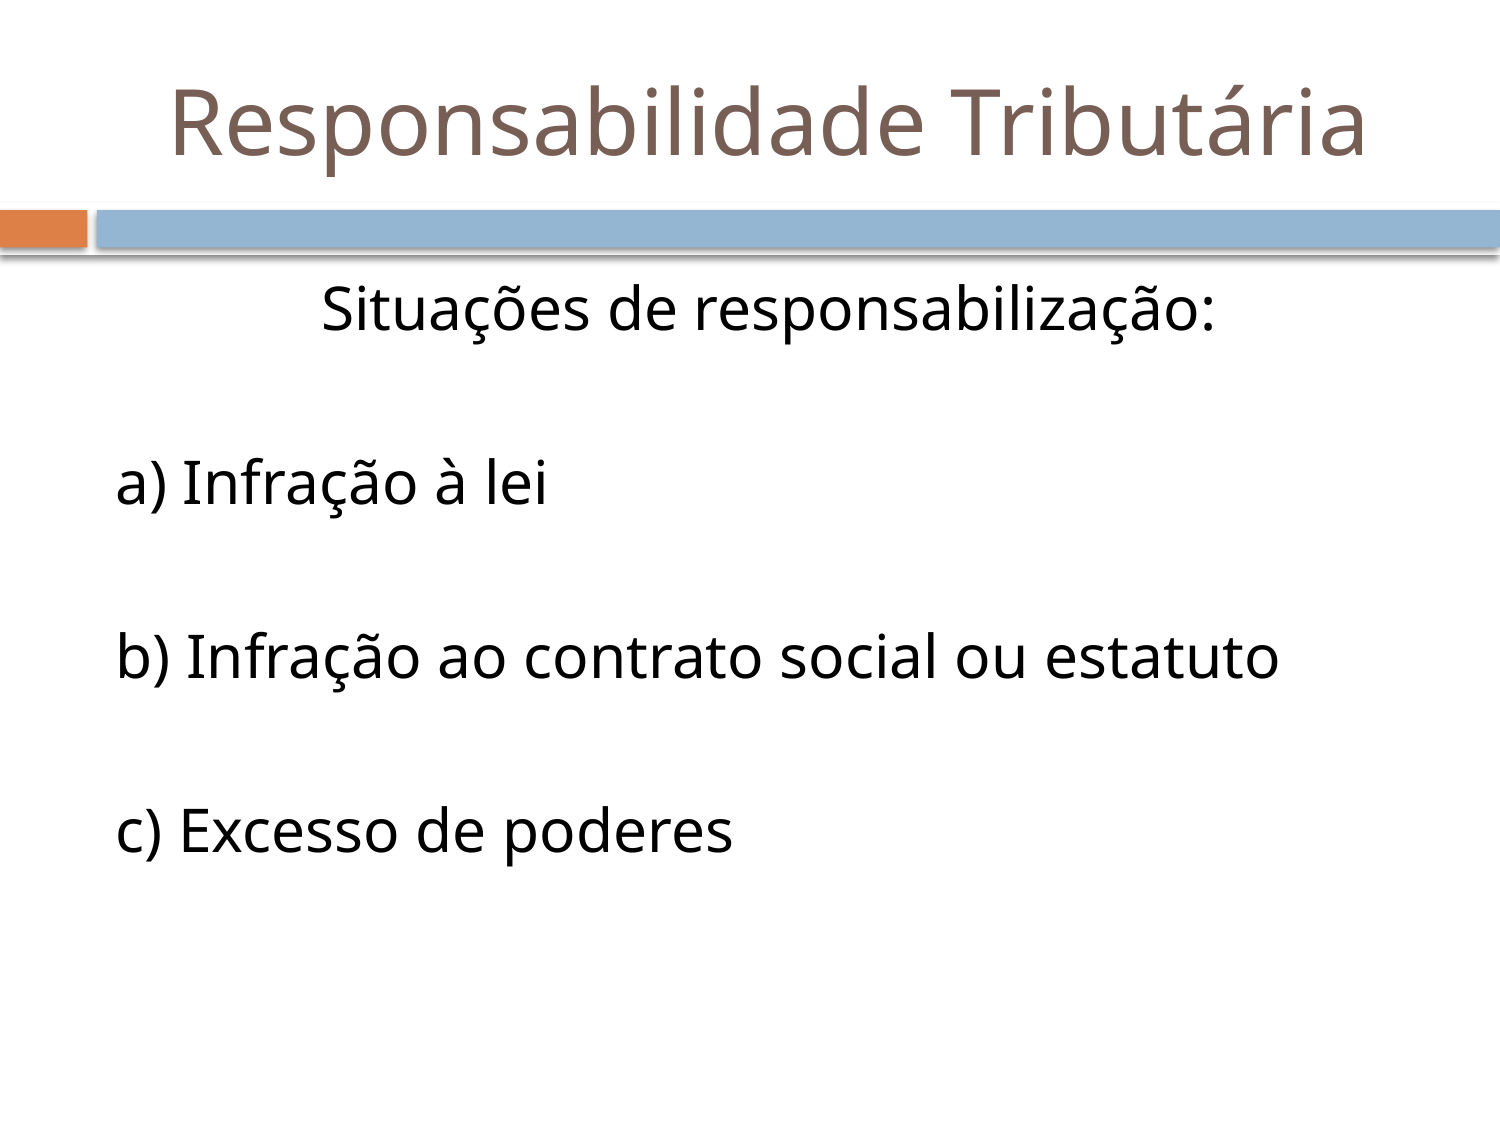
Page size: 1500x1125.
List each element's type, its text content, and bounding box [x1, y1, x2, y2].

title Responsabilidade Tributária [100, 37, 1438, 200]
list Situações de responsabilização: a) Infração à lei b) Infração ao contrato social ou estatuto c) Excesso de poderes [100, 262, 1438, 1000]
